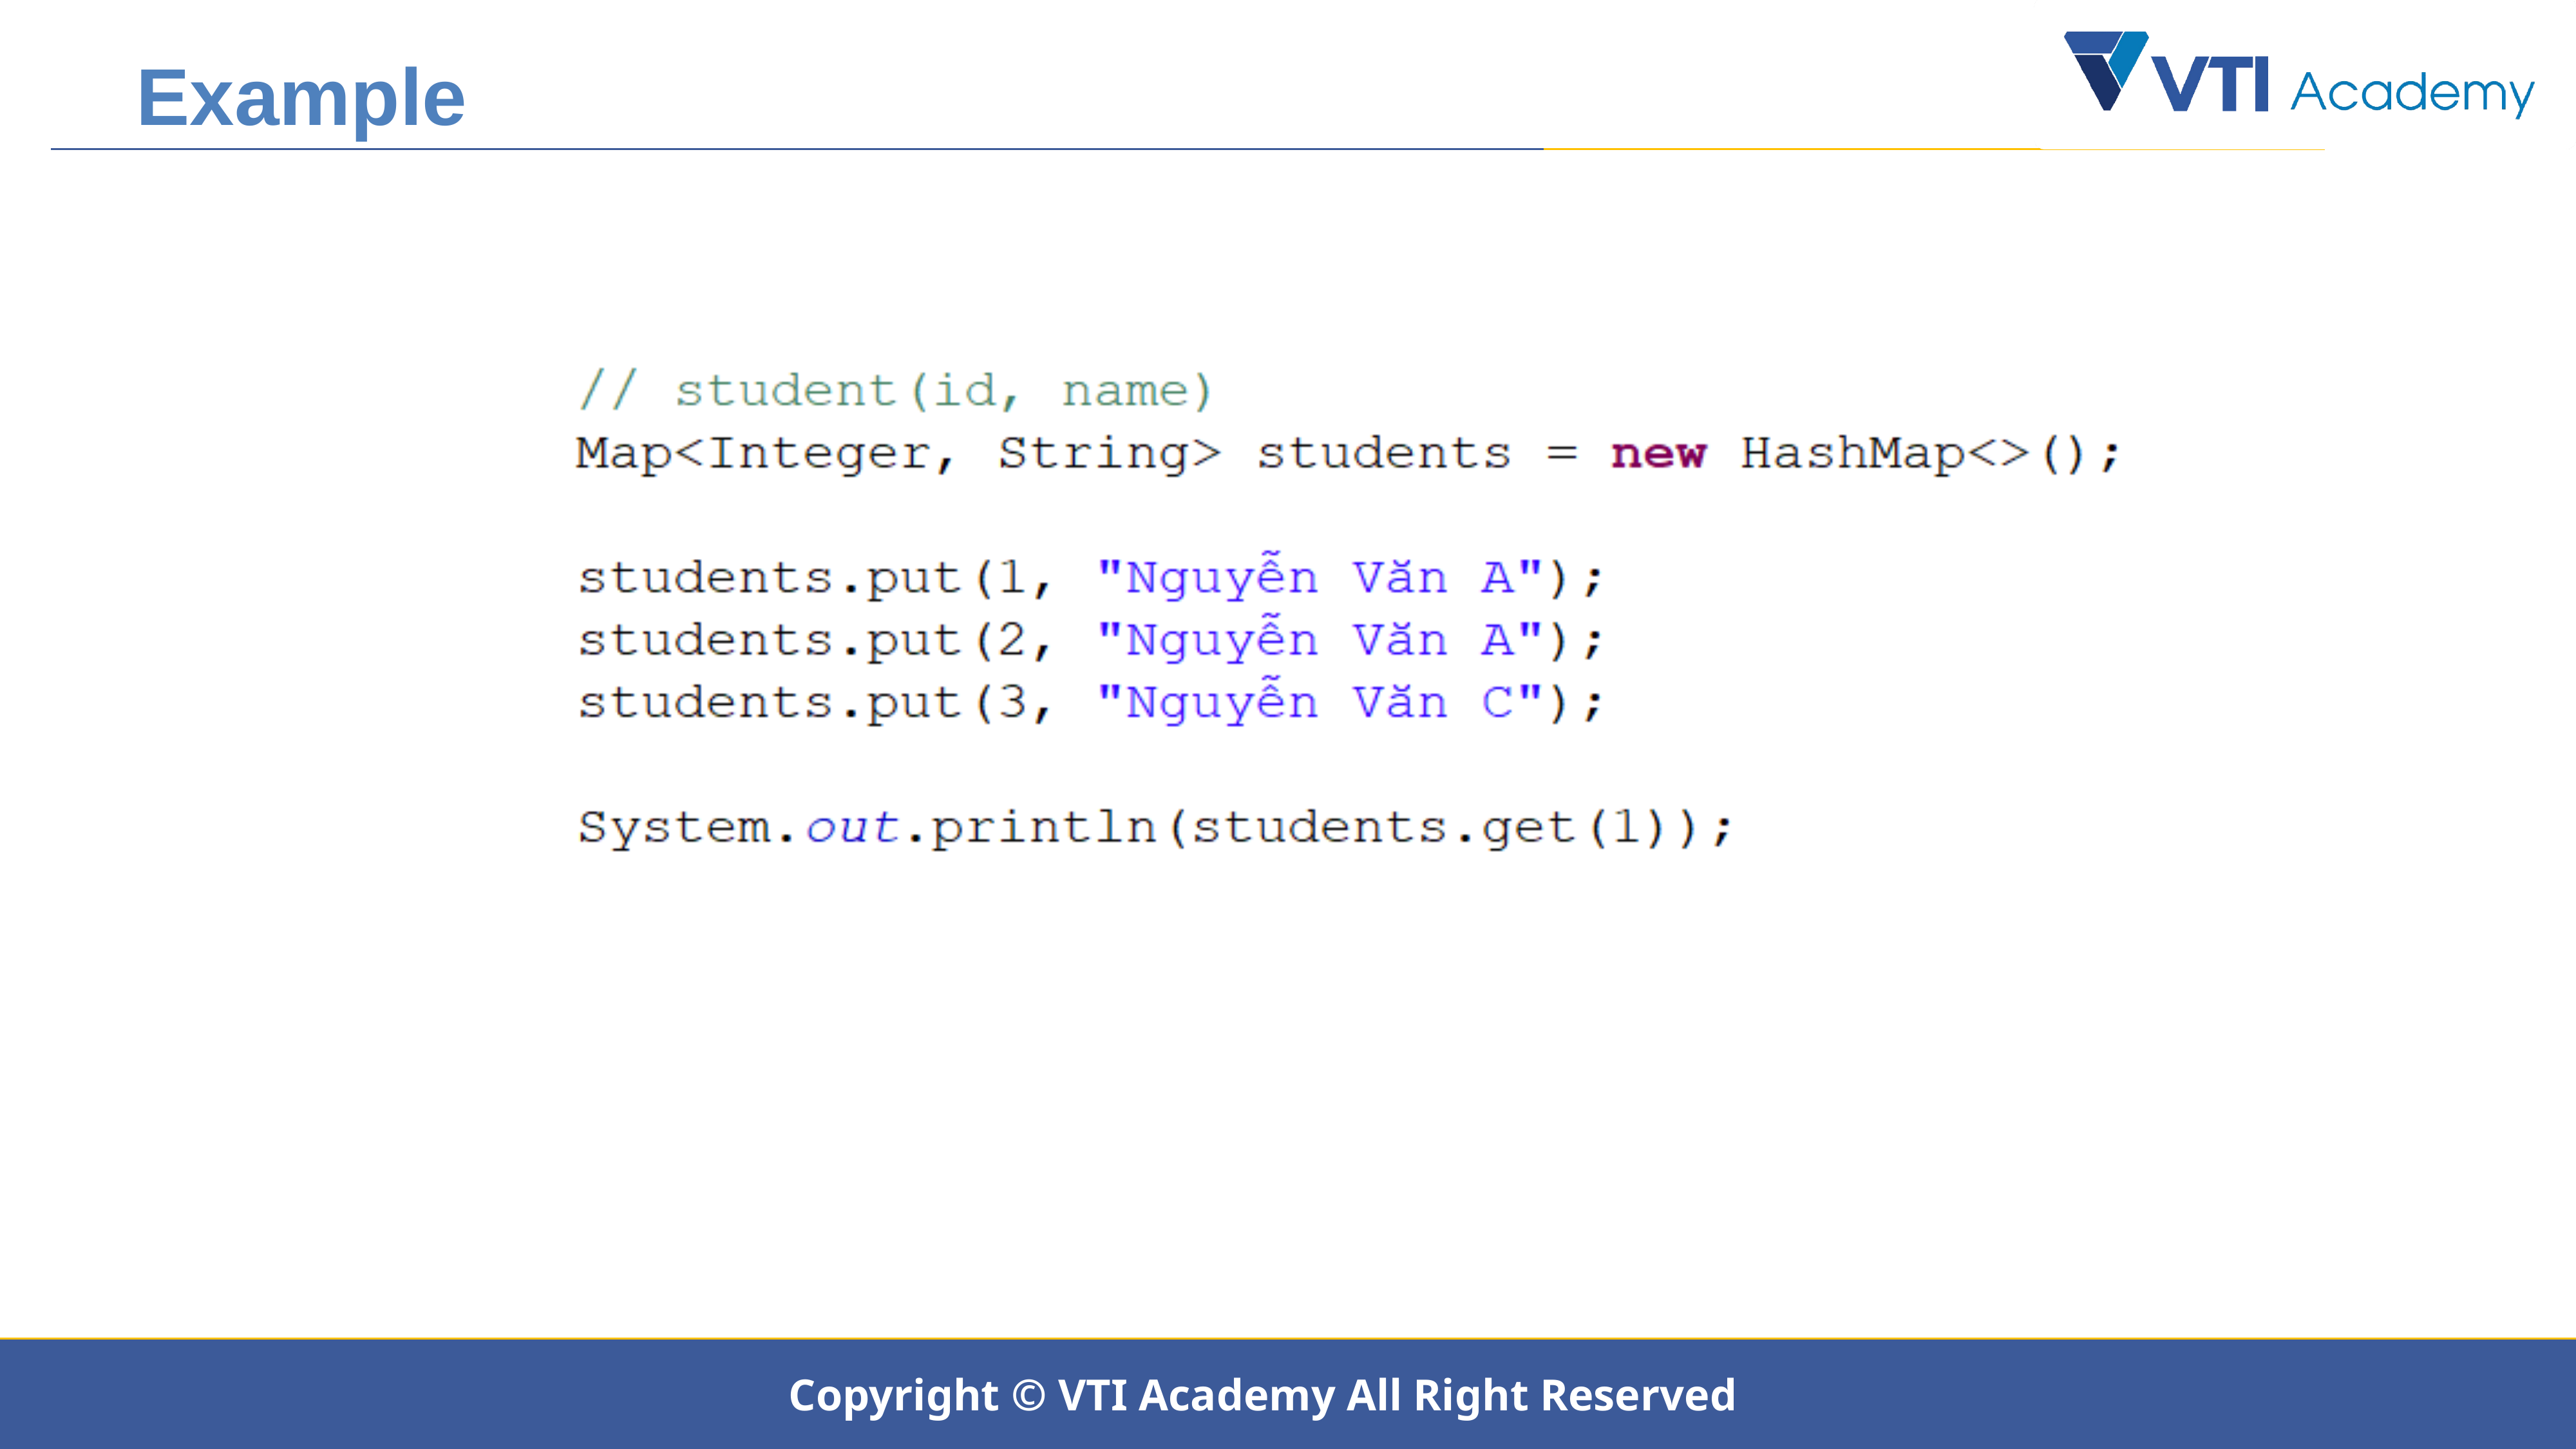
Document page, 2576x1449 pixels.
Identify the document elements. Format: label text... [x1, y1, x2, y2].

picture [2034, 0, 2576, 149]
picture [561, 357, 2126, 877]
text_box Example [126, 60, 996, 126]
